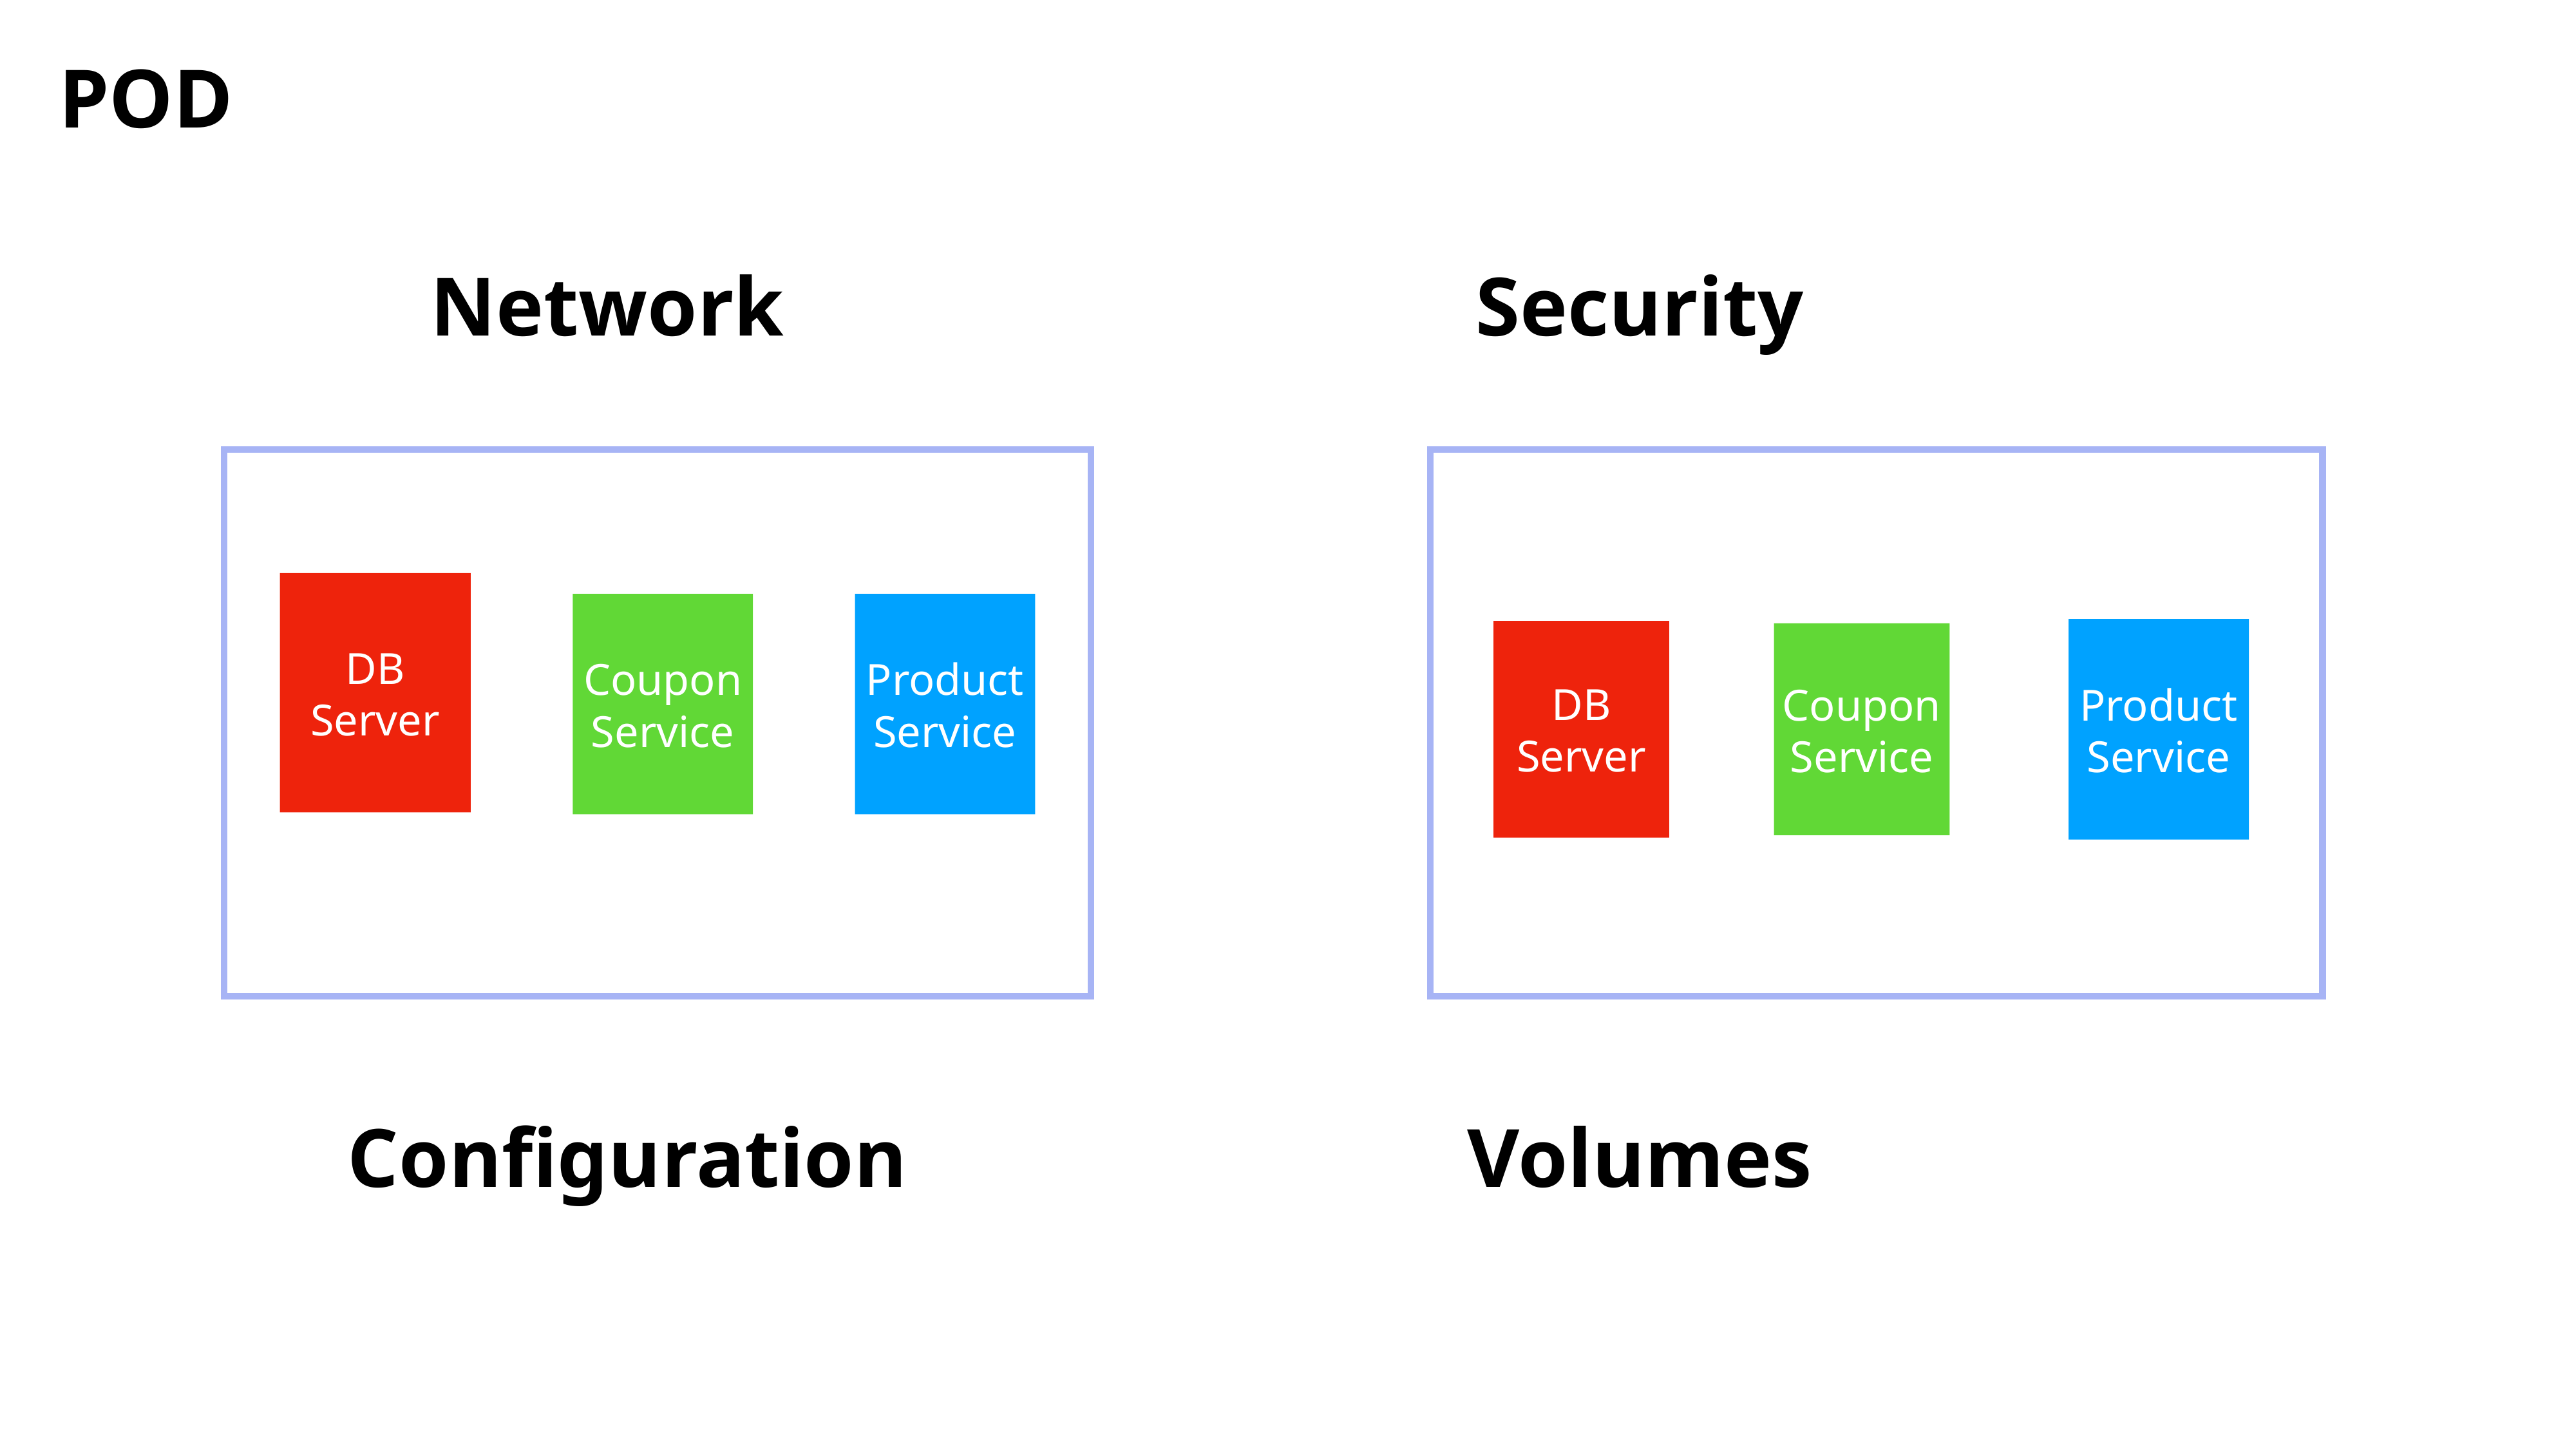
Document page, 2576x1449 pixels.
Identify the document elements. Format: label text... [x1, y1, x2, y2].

text_box Security [1470, 250, 1810, 357]
text_box CouponService [573, 594, 753, 815]
text_box Network [425, 250, 790, 357]
text_box ProductService [855, 594, 1036, 815]
text_box DB Server [279, 573, 471, 813]
text_box DB Server [1493, 621, 1669, 838]
text_box POD [53, 42, 239, 149]
text_box [224, 449, 1091, 997]
text_box ProductService [2069, 619, 2249, 840]
text_box Volumes [1462, 1101, 1818, 1209]
text_box CouponService [1774, 623, 1950, 835]
text_box Configuration [342, 1101, 913, 1209]
text_box [1430, 449, 2323, 997]
